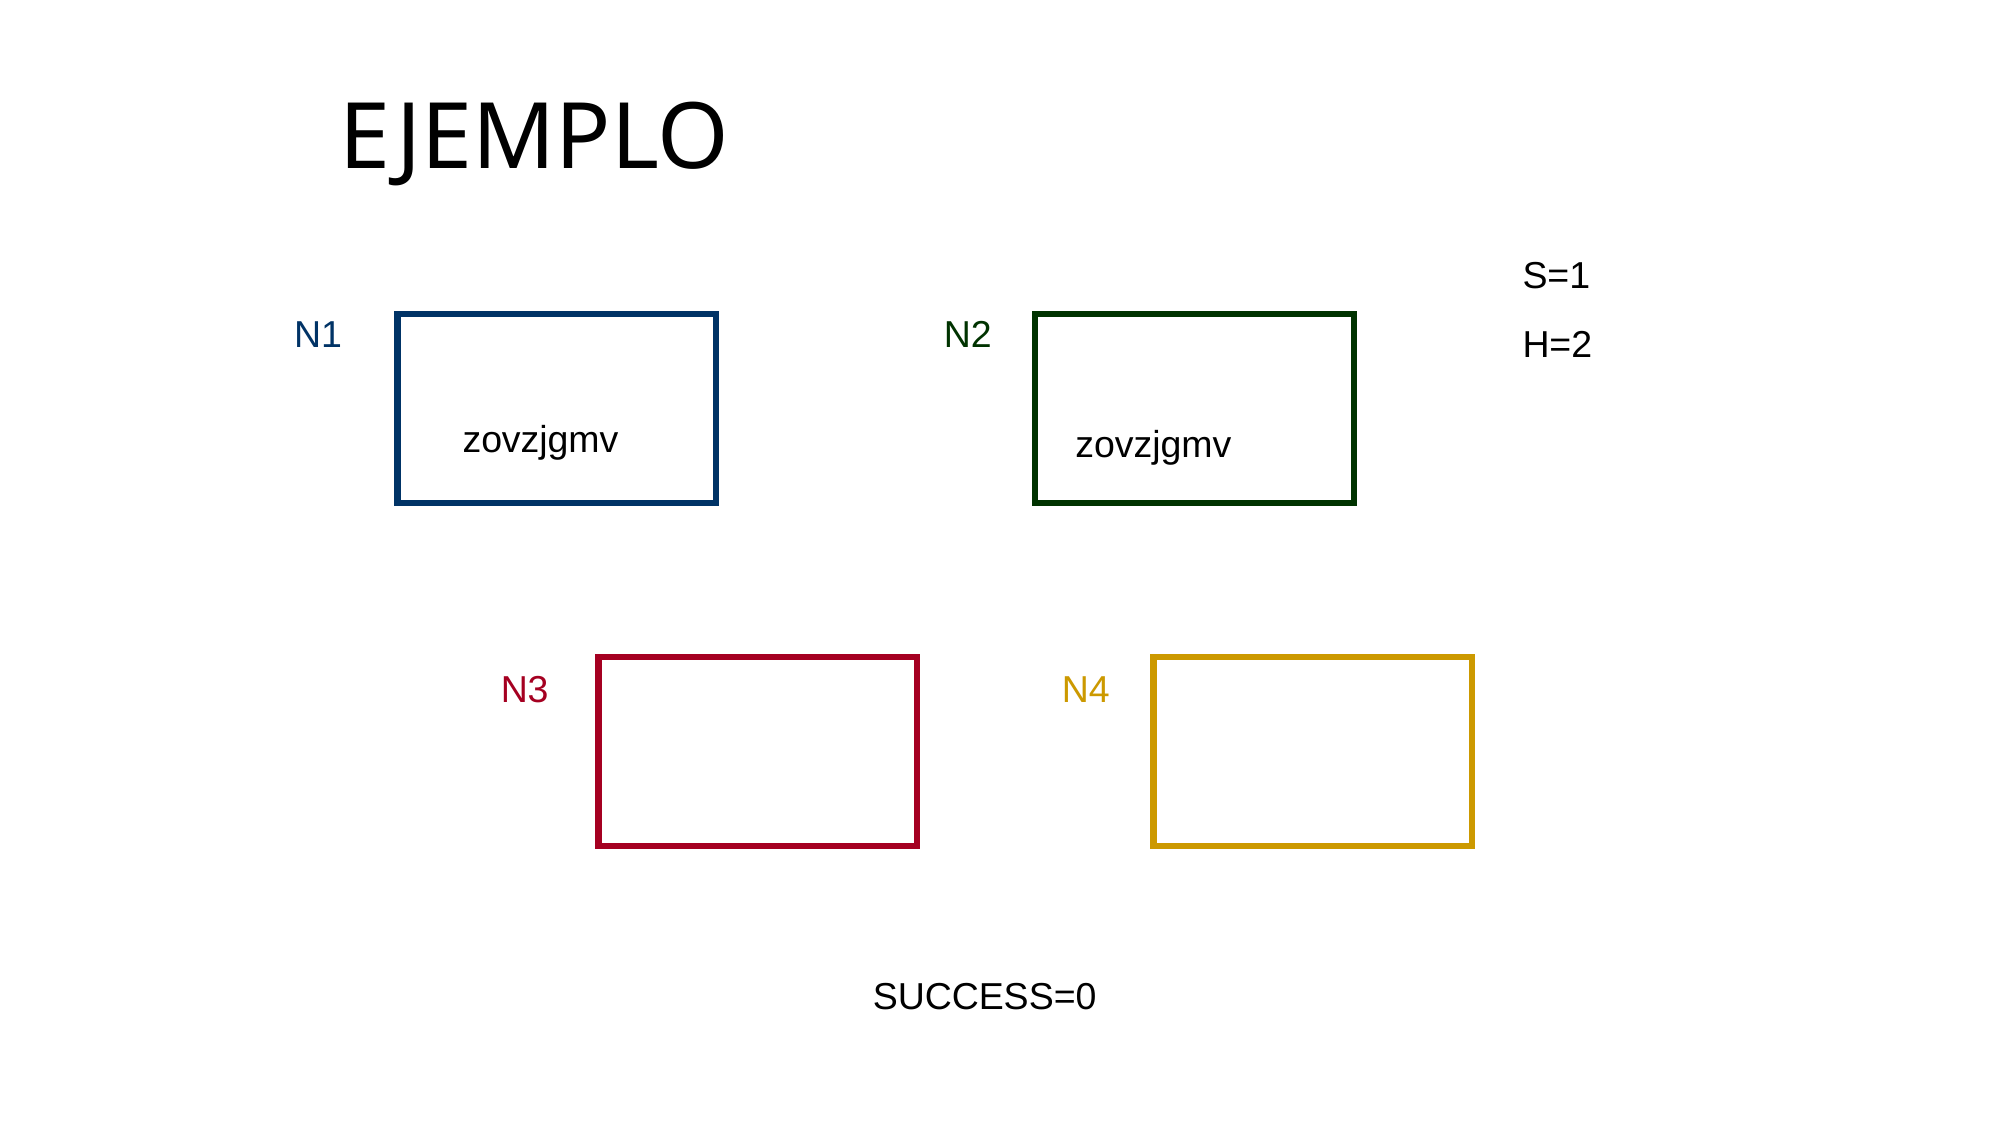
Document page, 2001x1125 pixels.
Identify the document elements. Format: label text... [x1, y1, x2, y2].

text_box N2 [929, 302, 1018, 363]
text_box N1 [279, 302, 386, 363]
text_box zovzjgmv [1060, 411, 1247, 473]
text_box SUCCESS=0 [858, 964, 1225, 1025]
title EJEMPLO [324, 37, 1675, 241]
text_box N4 [1047, 656, 1154, 718]
text_box [1153, 657, 1473, 847]
text_box [397, 314, 717, 504]
text_box zovzjgmv [447, 407, 634, 468]
text_box S=1 H=2 [1507, 243, 1650, 373]
text_box [598, 657, 918, 847]
text_box [1035, 314, 1355, 504]
text_box N3 [486, 656, 587, 718]
